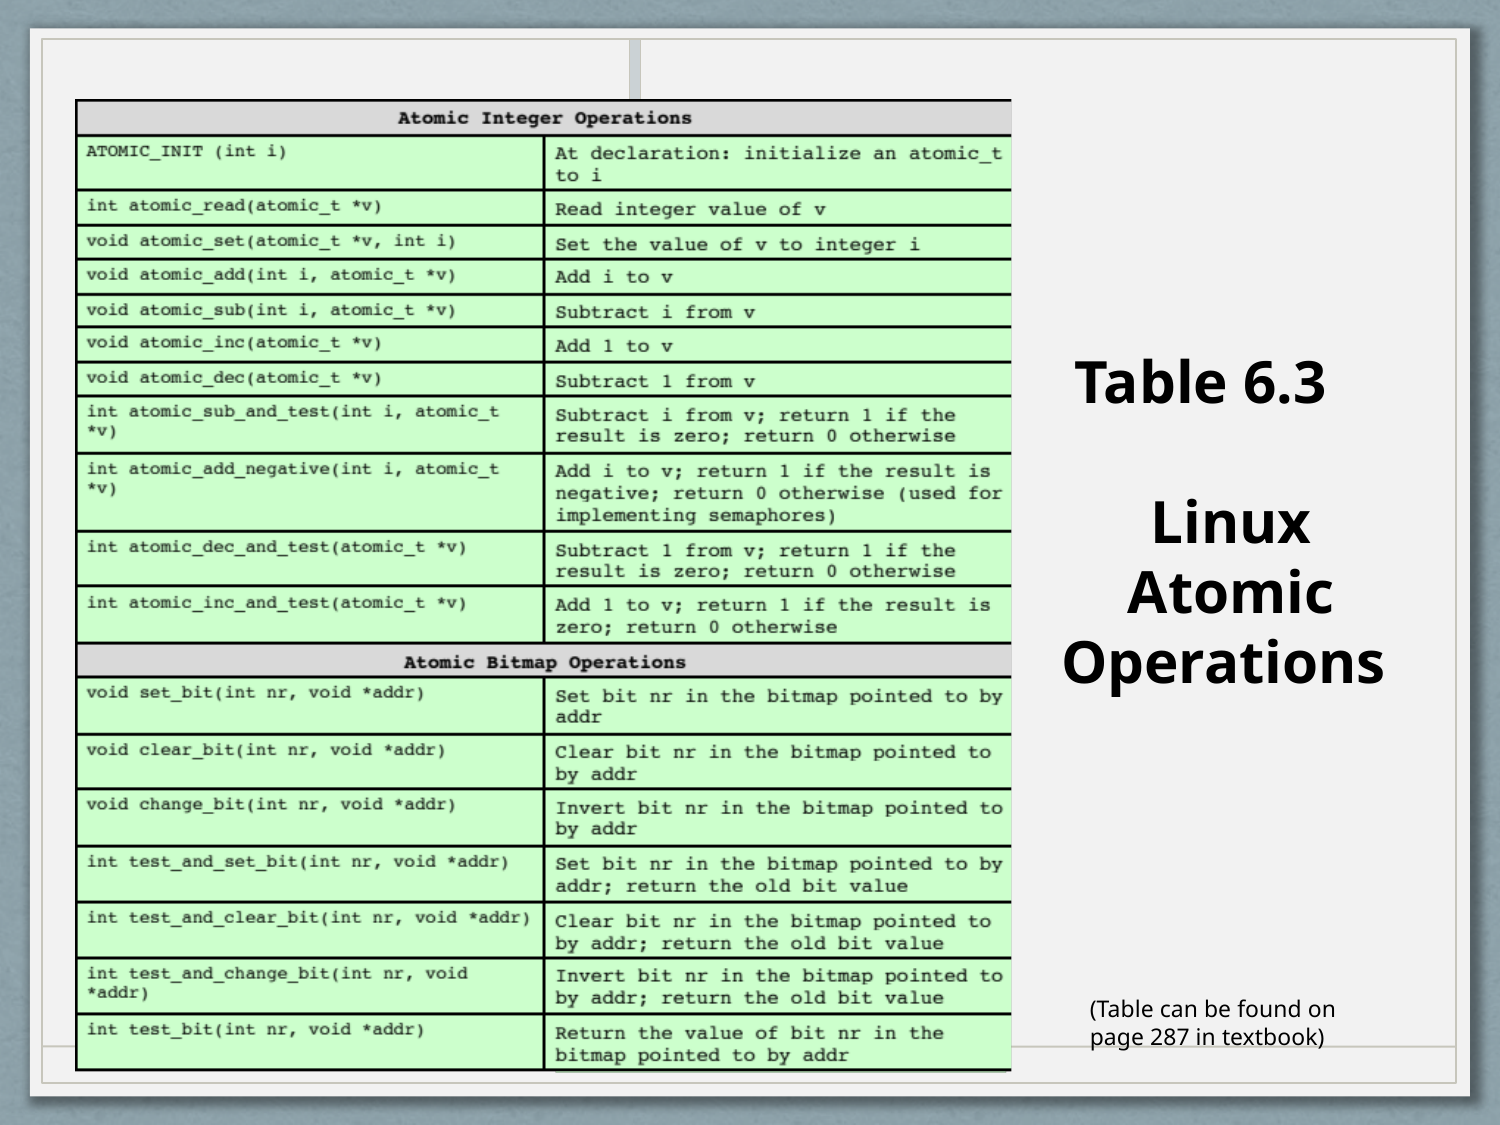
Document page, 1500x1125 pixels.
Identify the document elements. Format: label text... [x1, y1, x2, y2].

text_box Table 6.3 Linux Atomic Operations [1037, 337, 1425, 703]
picture [74, 99, 1012, 1096]
text_box (Table can be found on page 287 in textbook) [1074, 987, 1400, 1058]
